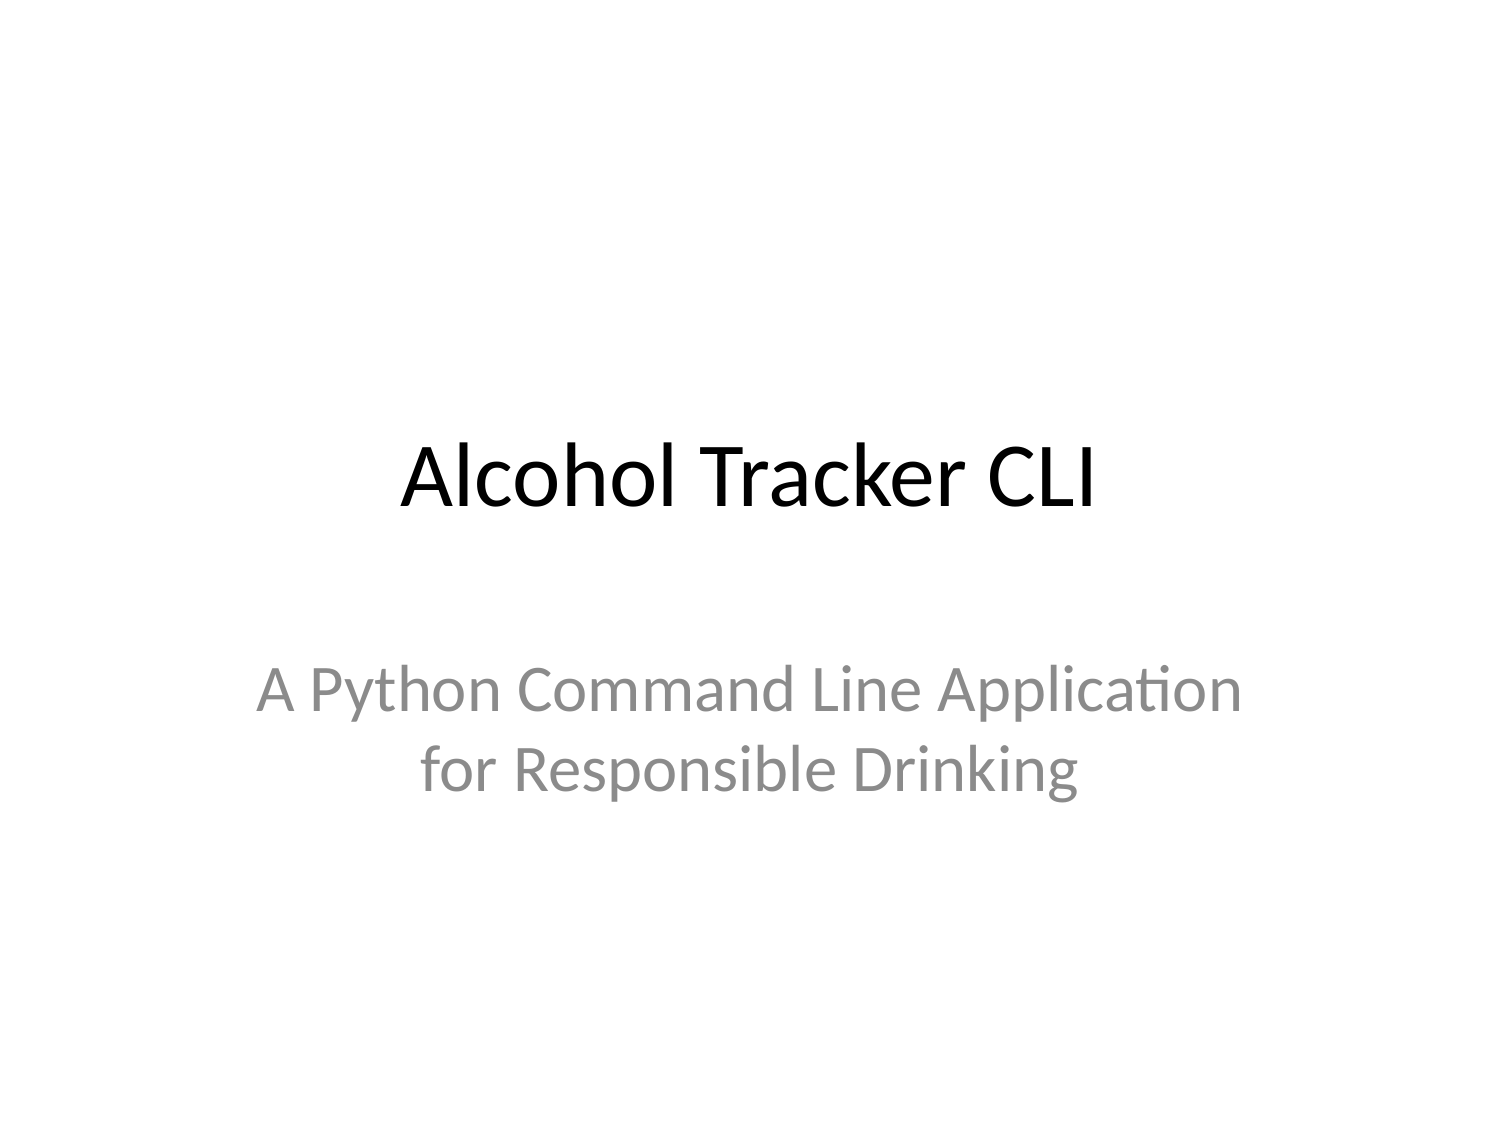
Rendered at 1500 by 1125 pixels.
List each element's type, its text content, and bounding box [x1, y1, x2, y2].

title Alcohol Tracker CLI [112, 349, 1388, 591]
subtitle A Python Command Line Application for Responsible Drinking [225, 637, 1275, 925]
